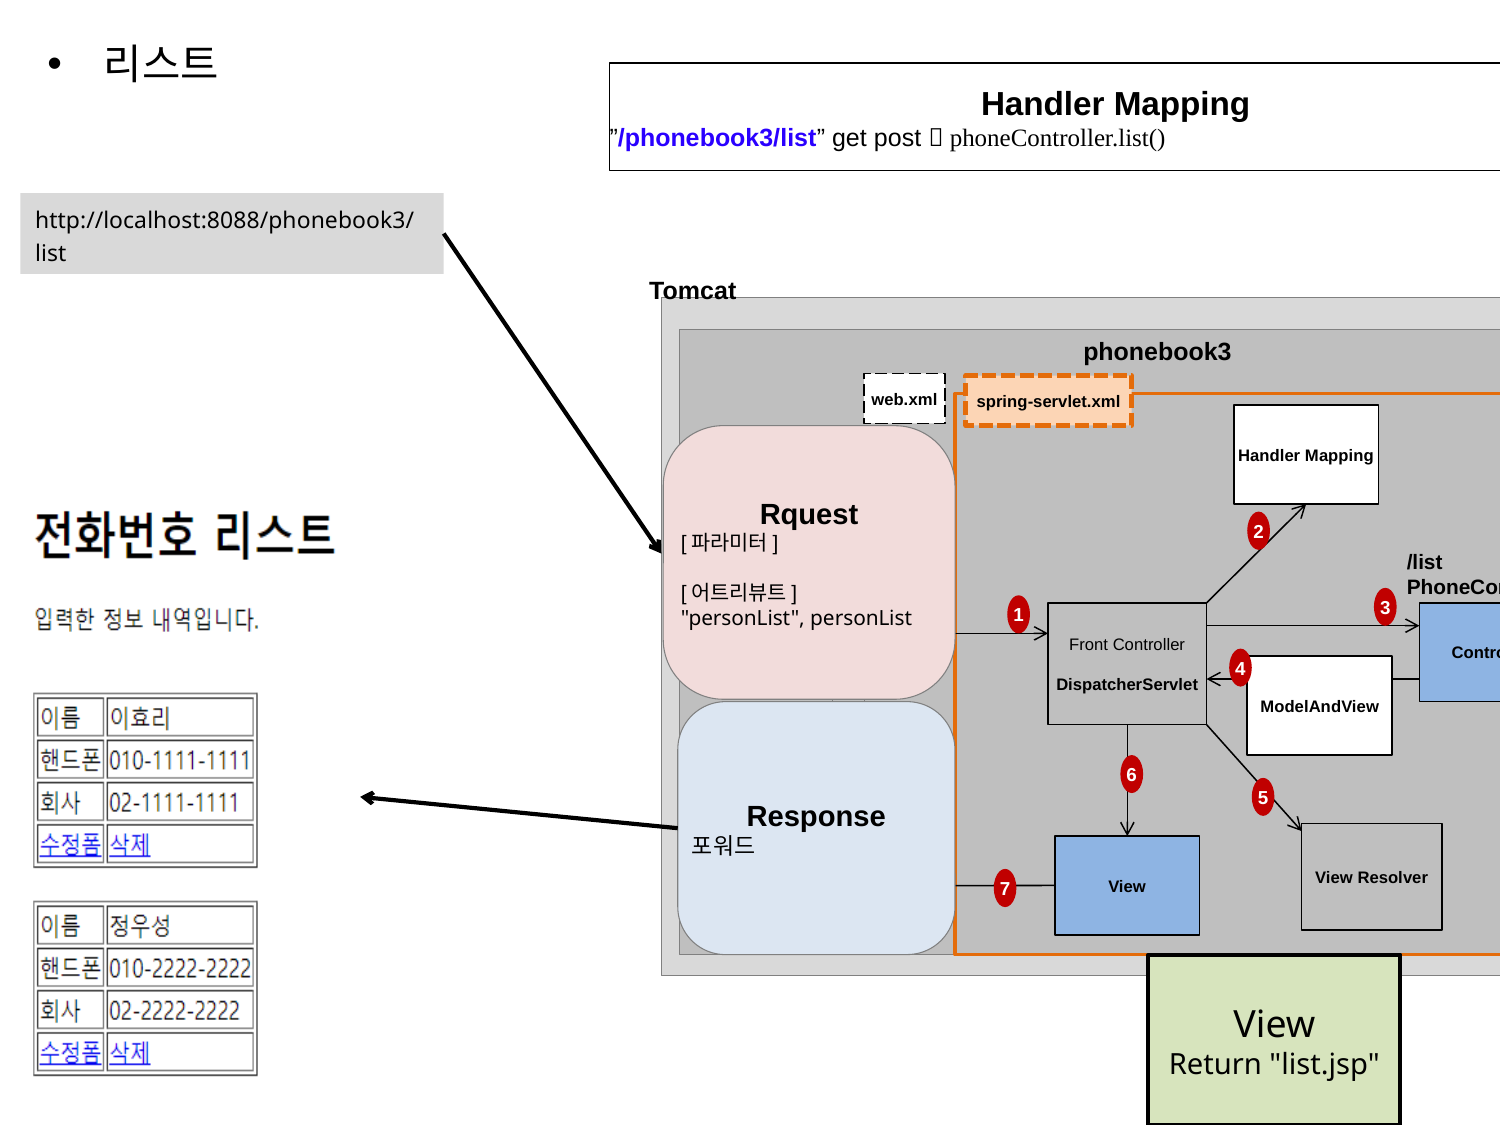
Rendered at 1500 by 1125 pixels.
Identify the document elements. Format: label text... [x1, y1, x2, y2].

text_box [359, 796, 679, 829]
picture [32, 488, 361, 1106]
text_box View Return "list.jsp" [1146, 984, 1402, 1125]
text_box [831, 373, 1500, 955]
text_box Handler Mapping ”/phonebook3/list” get post  phoneController.list() [609, 63, 1500, 171]
text_box 리스트 [32, 30, 1327, 97]
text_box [634, 266, 1500, 977]
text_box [443, 217, 662, 554]
text_box http://localhost:8088/phonebook3/list [20, 193, 444, 274]
